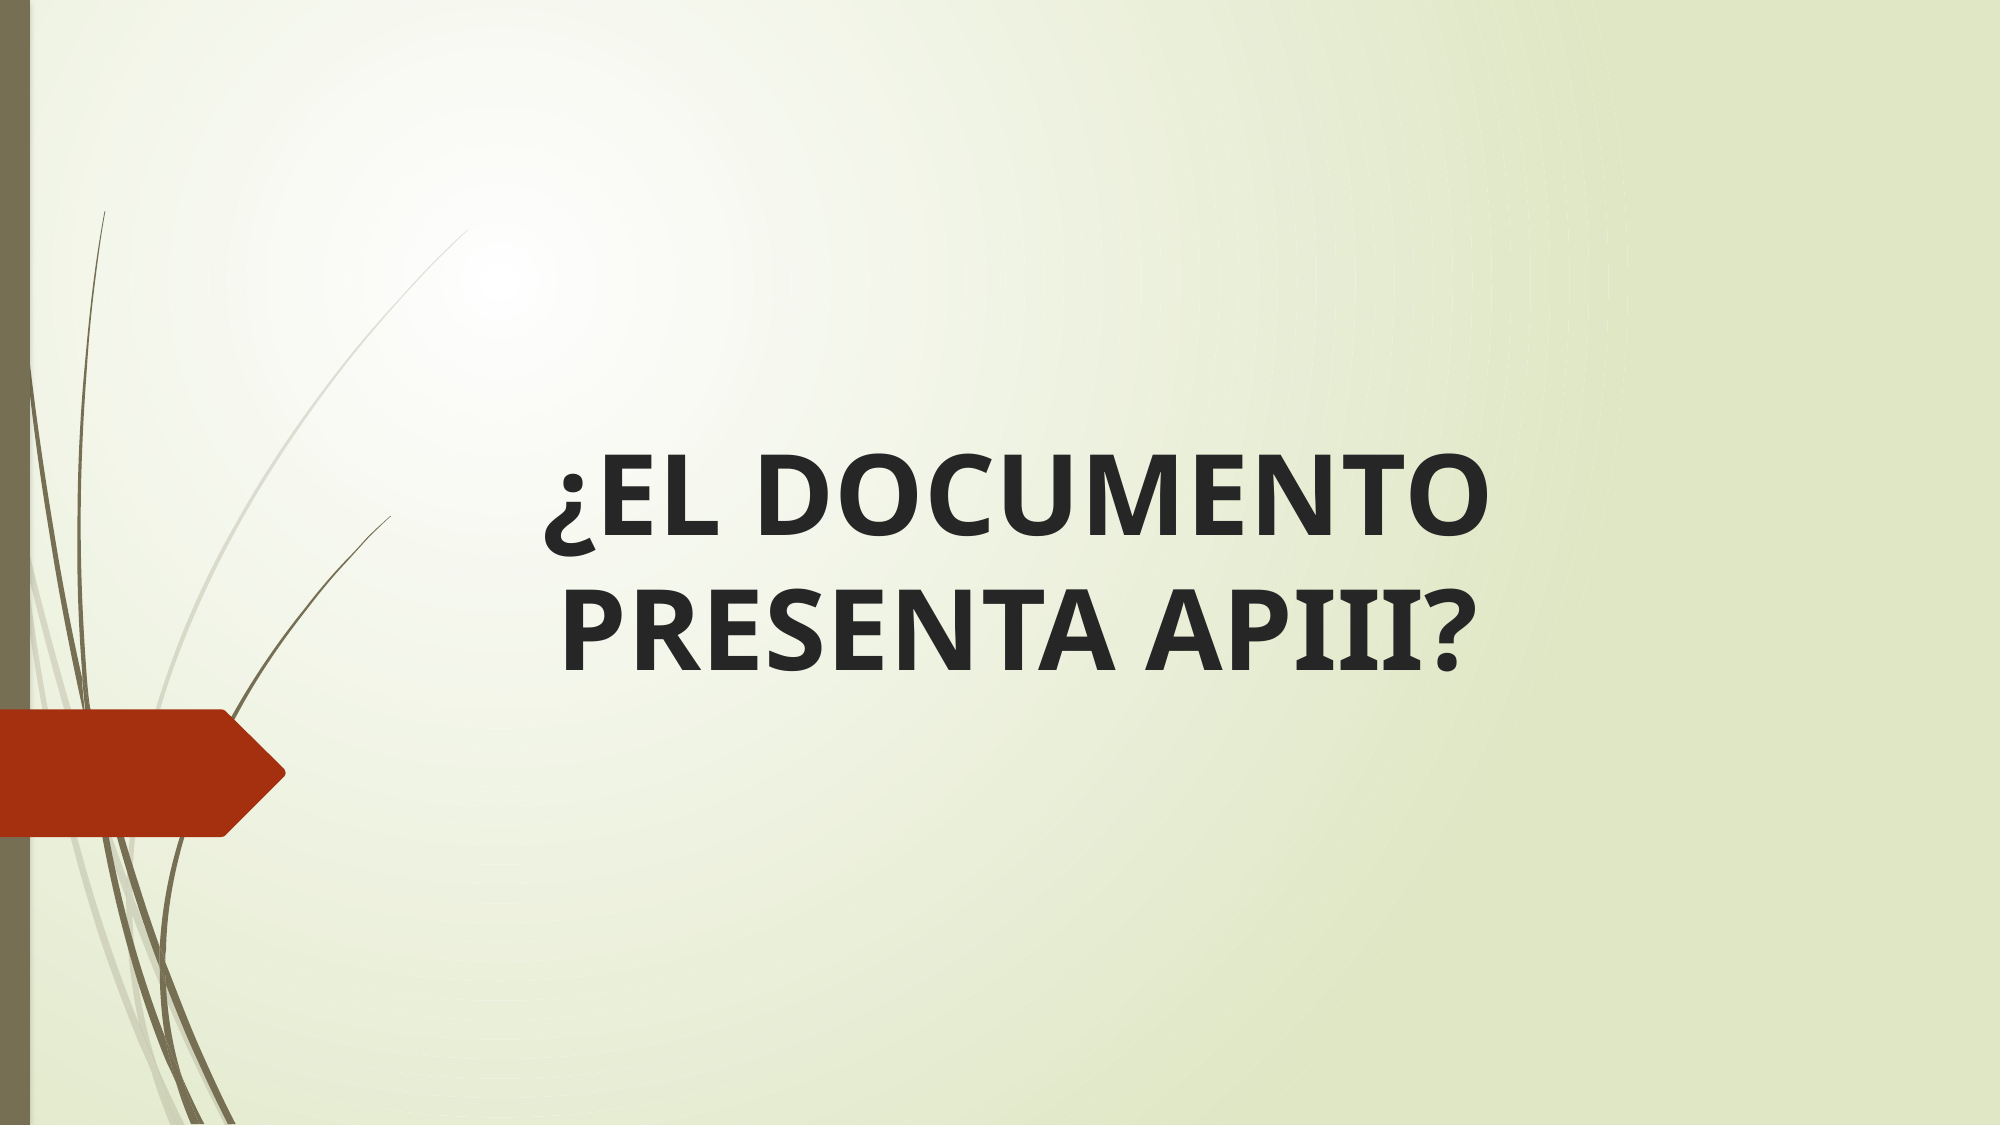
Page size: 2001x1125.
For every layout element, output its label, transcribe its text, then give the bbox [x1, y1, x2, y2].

title ¿EL DOCUMENTO PRESENTA APIII? [309, 283, 1727, 701]
